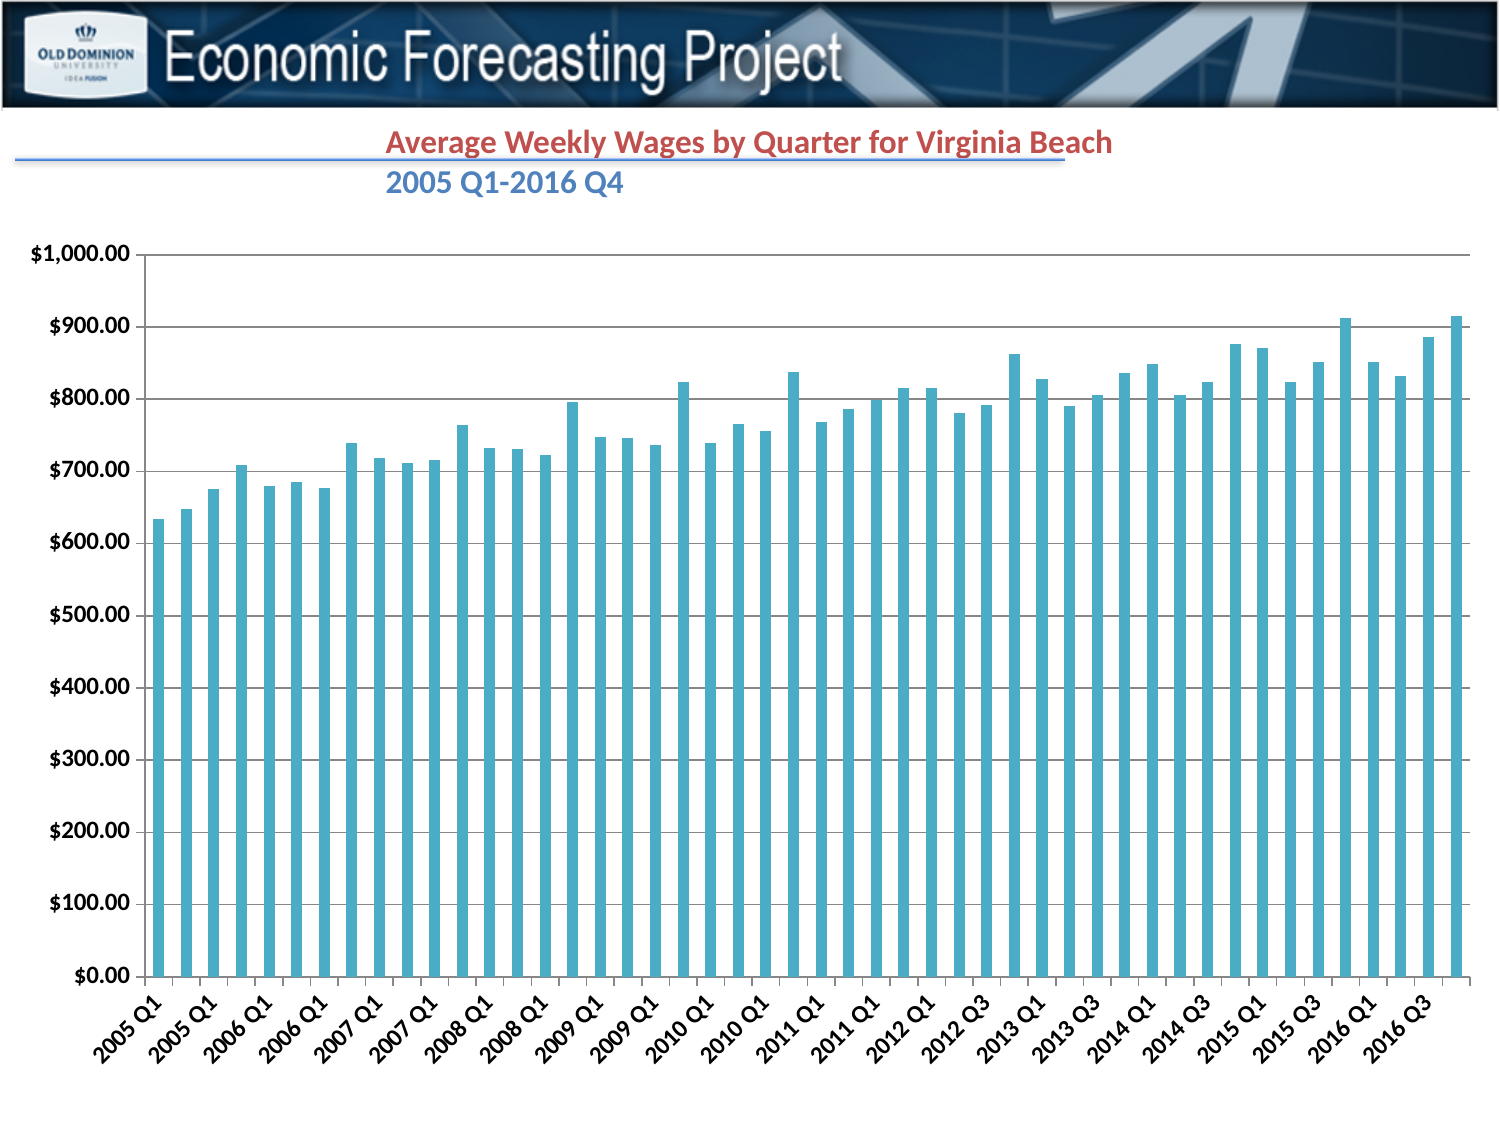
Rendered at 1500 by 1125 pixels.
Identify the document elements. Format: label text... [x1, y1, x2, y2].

picture [0, 0, 1500, 112]
chart [0, 224, 1500, 1088]
text_box Average Weekly Wages by Quarter for Virginia Beach 2005 Q1-2016 Q4 [370, 121, 1130, 207]
text_box [14, 157, 1066, 161]
